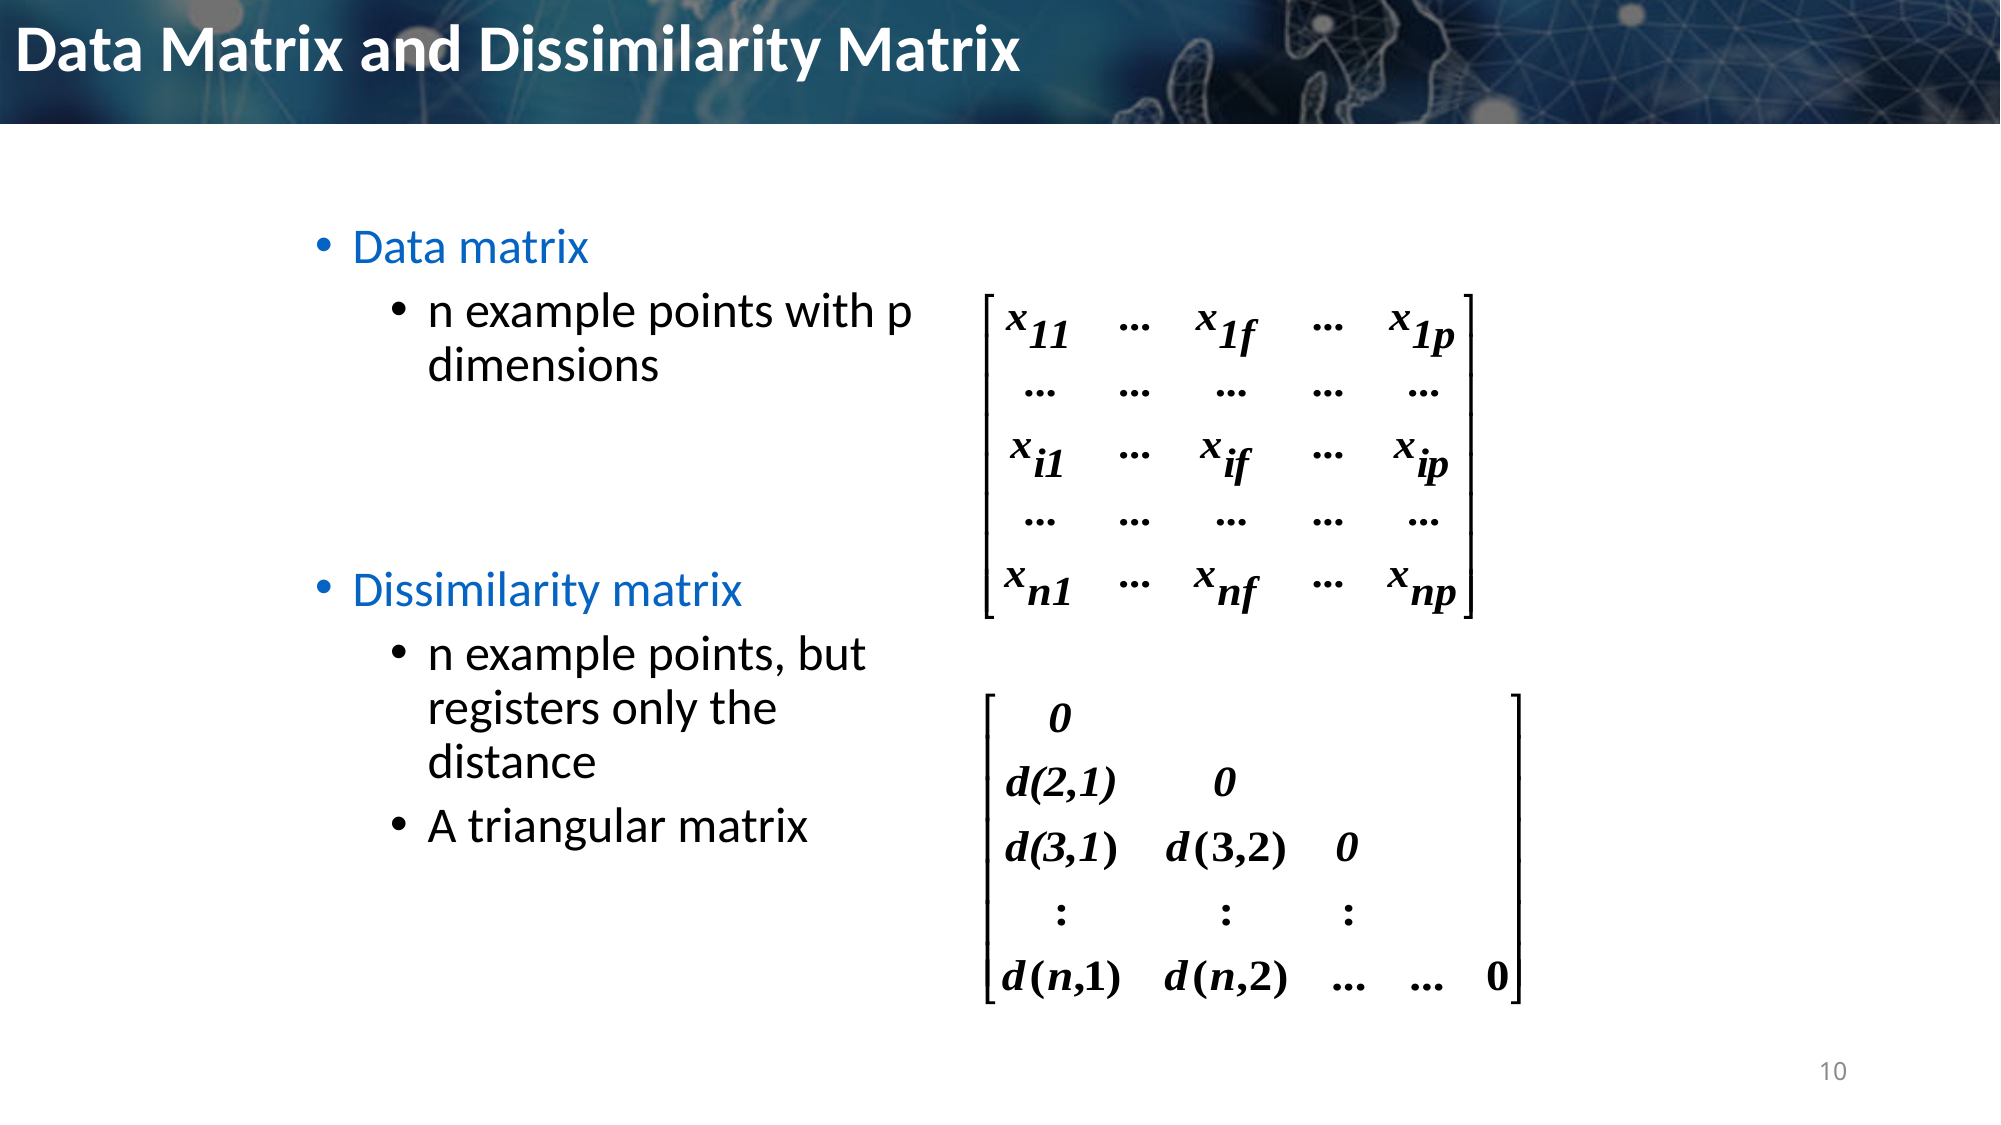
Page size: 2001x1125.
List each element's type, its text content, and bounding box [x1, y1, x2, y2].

title Data Matrix and Dissimilarity Matrix [0, 0, 1313, 100]
list Data matrix n example points with p dimensions Dissimilarity matrix n example points, but registers only the distance A triangular matrix [300, 212, 950, 1063]
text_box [974, 287, 1488, 626]
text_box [974, 687, 1538, 1011]
slide_number 10 [1412, 1042, 1863, 1103]
